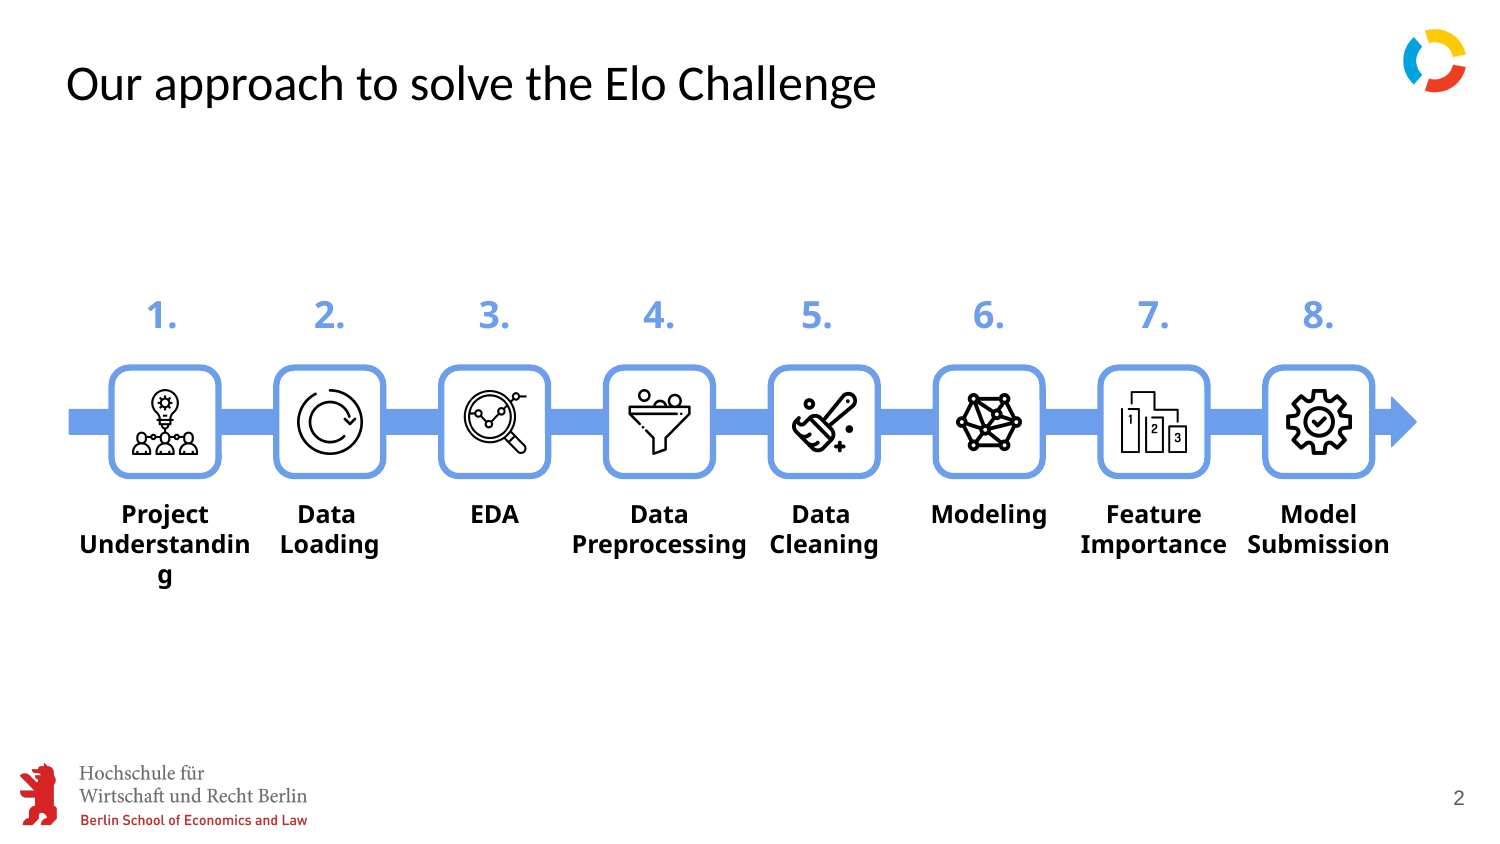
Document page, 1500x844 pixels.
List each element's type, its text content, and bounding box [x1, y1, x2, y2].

text_box Project Understanding [69, 498, 233, 589]
picture [18, 761, 309, 827]
picture [132, 389, 198, 455]
text_box 7. [1100, 291, 1208, 336]
text_box [770, 367, 878, 477]
text_box [605, 367, 713, 477]
text_box [549, 409, 605, 435]
picture [956, 389, 1022, 455]
text_box [384, 409, 441, 435]
picture [1286, 389, 1352, 455]
text_box 8. [1265, 291, 1373, 336]
text_box 2. [276, 291, 384, 336]
text_box 5. [763, 291, 871, 336]
text_box [111, 367, 219, 477]
text_box [276, 367, 384, 477]
text_box [713, 409, 770, 435]
picture [791, 389, 857, 455]
text_box 3. [441, 291, 549, 336]
text_box [441, 367, 549, 477]
text_box 6. [935, 291, 1043, 336]
text_box [1208, 409, 1265, 435]
text_box [1373, 397, 1417, 447]
picture [626, 389, 692, 455]
text_box [219, 409, 276, 435]
text_box [69, 409, 111, 435]
text_box Feature Importance [1058, 498, 1250, 589]
picture [1389, 15, 1480, 106]
text_box Data Cleaning [756, 498, 921, 589]
text_box EDA [426, 498, 563, 589]
text_box [1265, 367, 1373, 477]
text_box Data Loading [233, 498, 426, 589]
text_box Model Submission [1250, 498, 1415, 589]
title Our approach to solve the Elo Challenge [51, 35, 1449, 130]
text_box Modeling [921, 498, 1058, 589]
picture [460, 389, 530, 455]
text_box 4. [605, 291, 713, 336]
text_box [935, 367, 1043, 477]
text_box [878, 409, 935, 435]
text_box [1043, 409, 1100, 435]
text_box [1100, 367, 1208, 477]
picture [1121, 389, 1187, 455]
slide_number 2 [1389, 764, 1480, 830]
text_box 1. [108, 291, 216, 336]
picture [297, 389, 363, 455]
text_box Data Preprocessing [563, 498, 756, 589]
